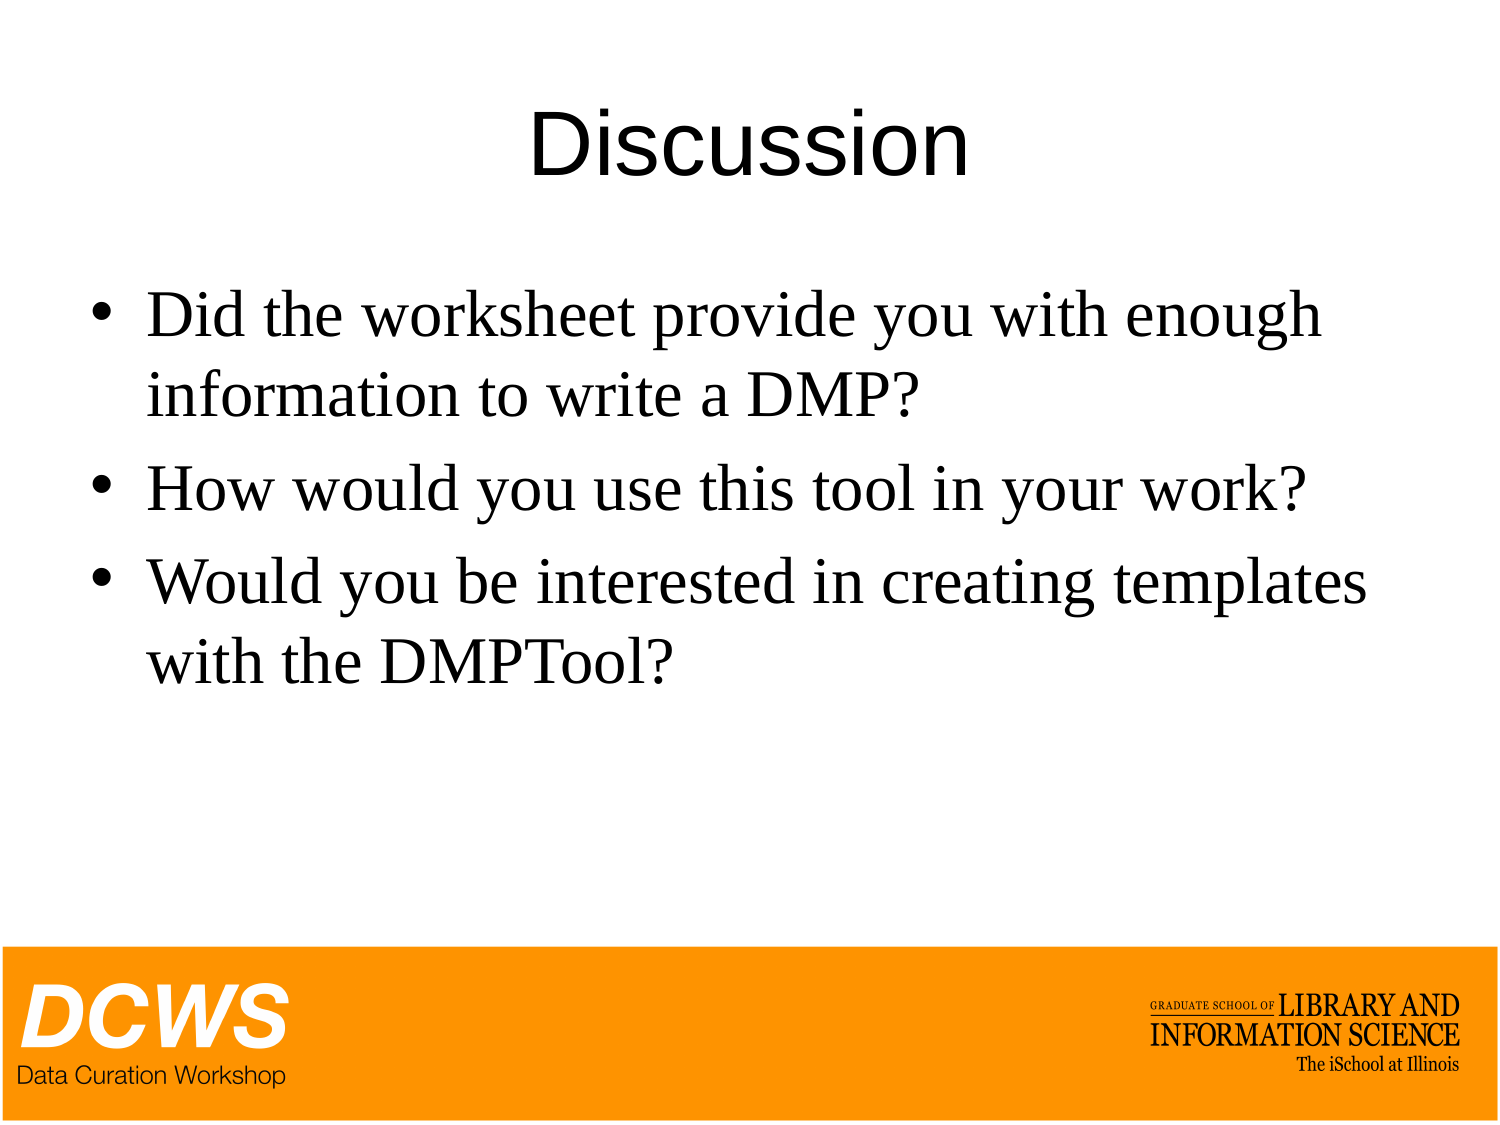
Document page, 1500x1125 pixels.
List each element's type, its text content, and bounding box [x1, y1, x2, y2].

picture [0, 944, 1500, 1123]
title Discussion [75, 45, 1425, 233]
list Did the worksheet provide you with enough information to write a DMP? How would you use this tool in your work? Would you be interested in creating templates with the DMPTool? [75, 262, 1425, 1005]
